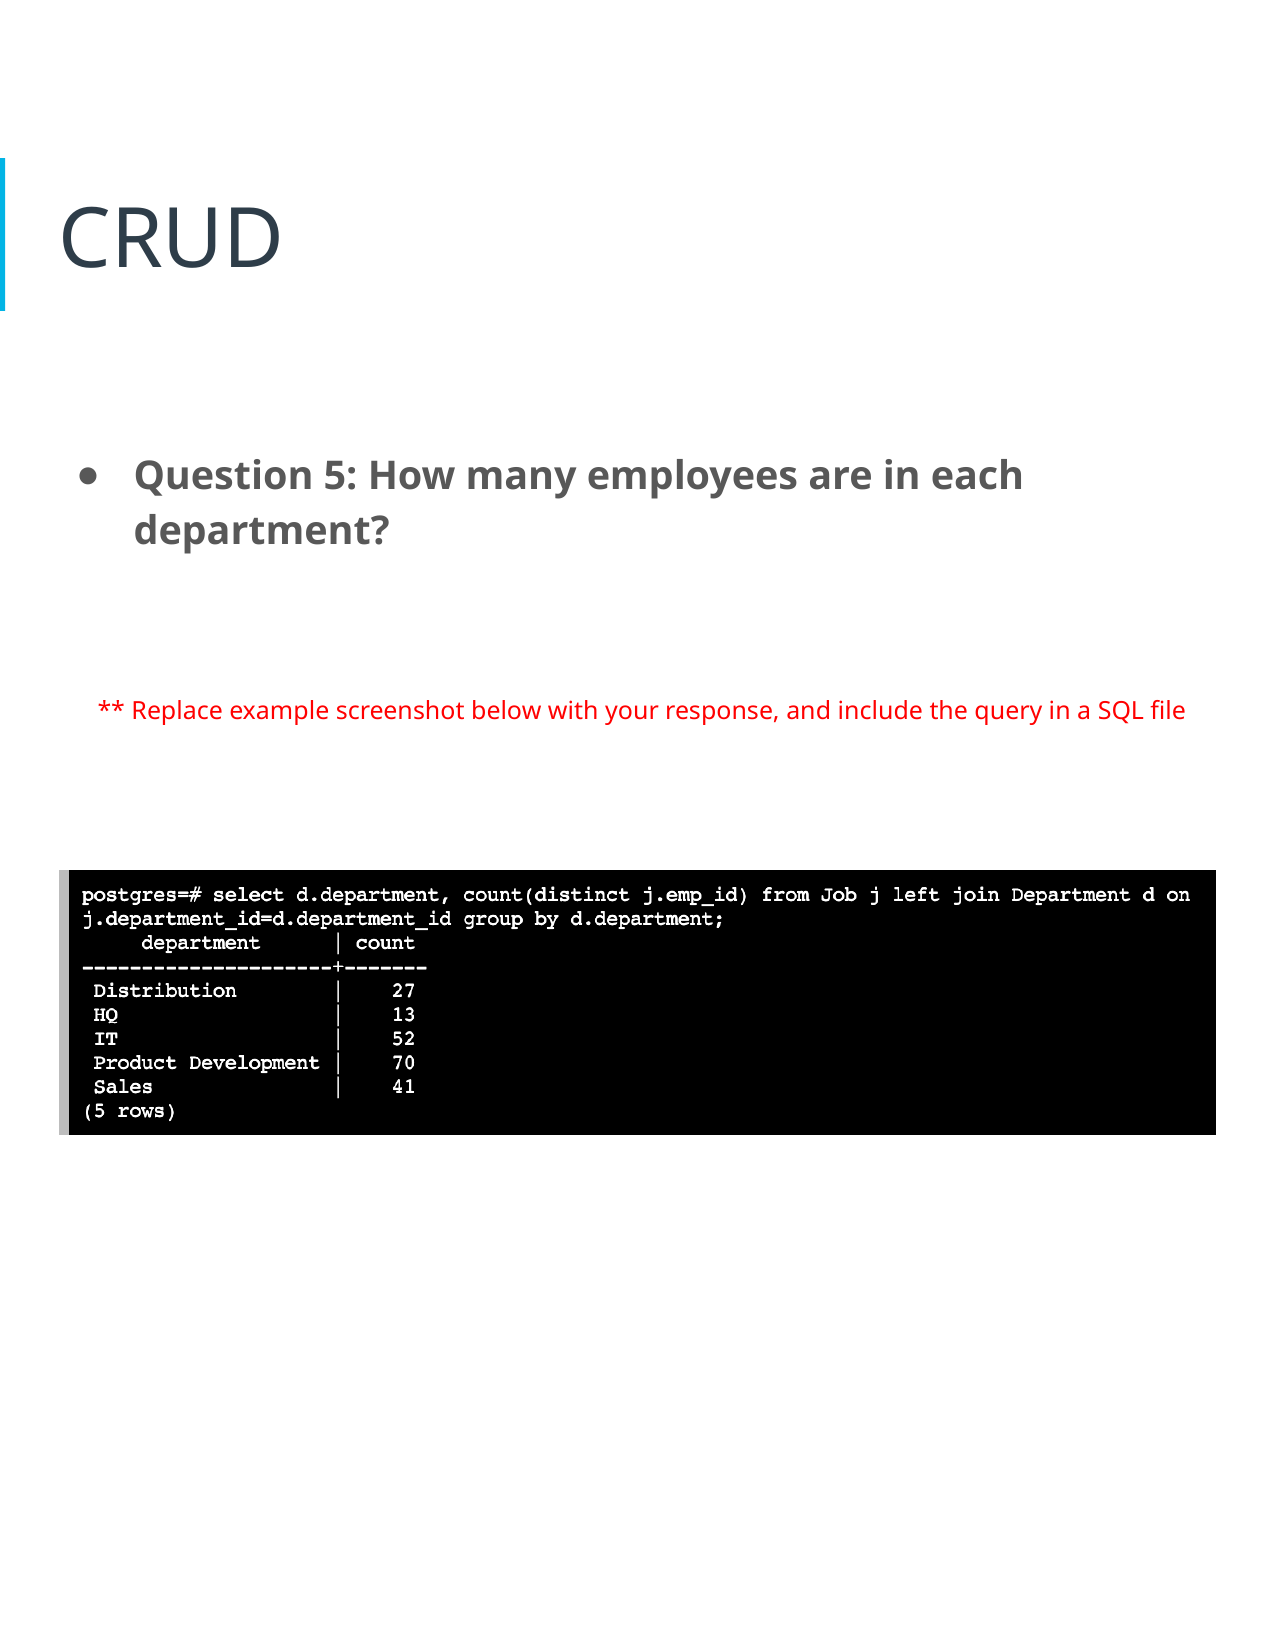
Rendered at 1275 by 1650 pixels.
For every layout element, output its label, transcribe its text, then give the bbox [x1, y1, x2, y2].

title CRUD [42, 142, 1233, 327]
list Question 5: How many employees are in each department? ** Replace example screenshot below with your response, and include the query in a SQL file [42, 346, 1233, 1617]
picture [58, 870, 1216, 1135]
